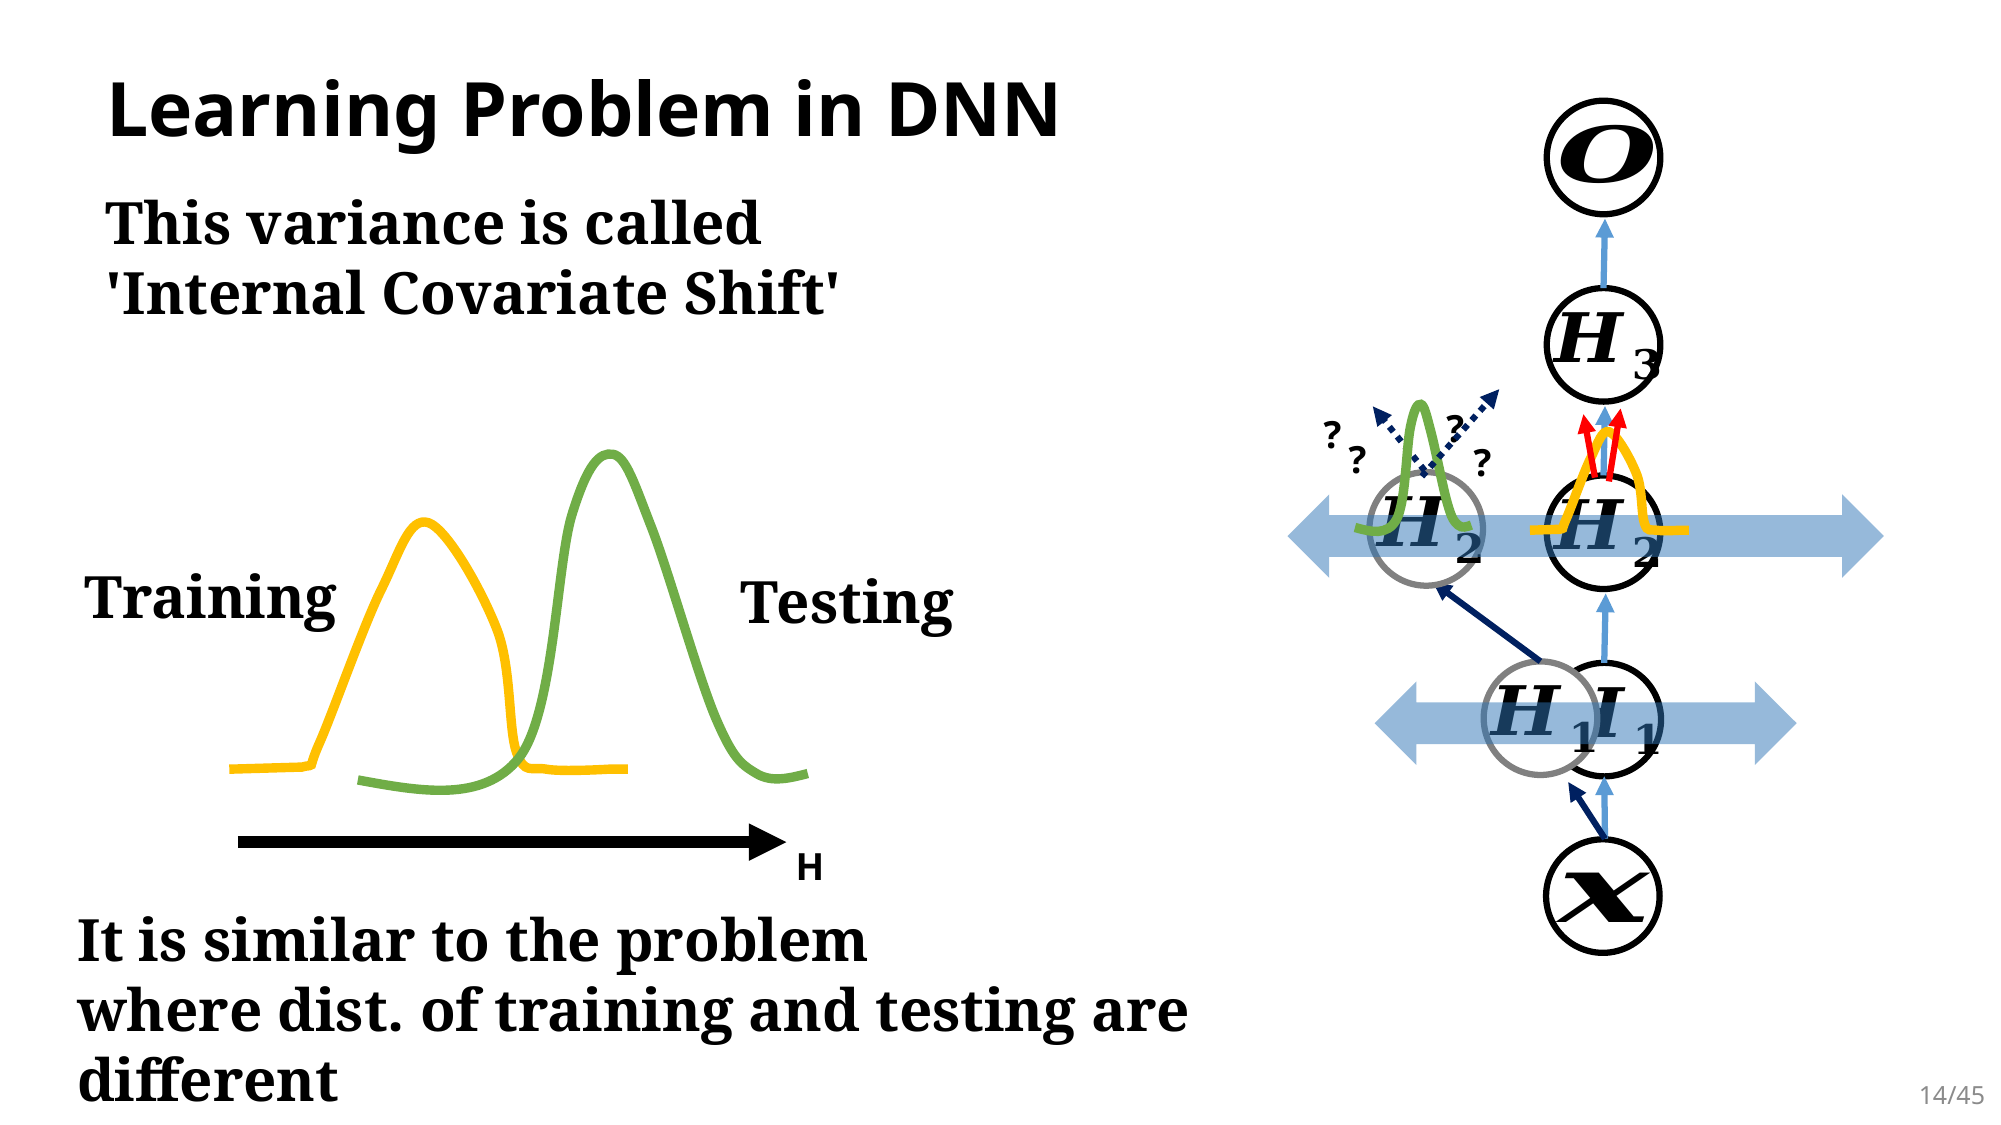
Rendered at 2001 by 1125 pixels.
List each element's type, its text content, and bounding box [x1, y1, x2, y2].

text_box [1432, 582, 1541, 662]
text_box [1583, 414, 1595, 478]
text_box Testing [683, 557, 1012, 642]
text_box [1290, 389, 1525, 532]
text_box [1547, 662, 1663, 777]
text_box [1529, 528, 1546, 532]
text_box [1568, 782, 1605, 839]
slide_number 14/45 [1550, 1066, 2000, 1125]
text_box [1373, 678, 1483, 768]
title Learning Problem in DNN [91, 64, 1327, 161]
text_box [357, 453, 809, 792]
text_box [1546, 406, 1662, 589]
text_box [1546, 218, 1662, 402]
text_box [1663, 678, 1799, 768]
text_box [1285, 532, 1369, 581]
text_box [1369, 532, 1485, 586]
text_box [1483, 661, 1599, 775]
text_box This variance is called 'Internal Covariate Shift' [91, 178, 1179, 334]
text_box [1662, 491, 1886, 581]
text_box It is similar to the problem where dist. of training and testing are different [62, 896, 1406, 1121]
text_box H [780, 835, 840, 895]
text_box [1546, 100, 1662, 215]
text_box [229, 520, 519, 771]
text_box [1485, 514, 1546, 558]
text_box Training [47, 552, 375, 638]
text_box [1608, 408, 1621, 482]
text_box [1546, 838, 1661, 953]
